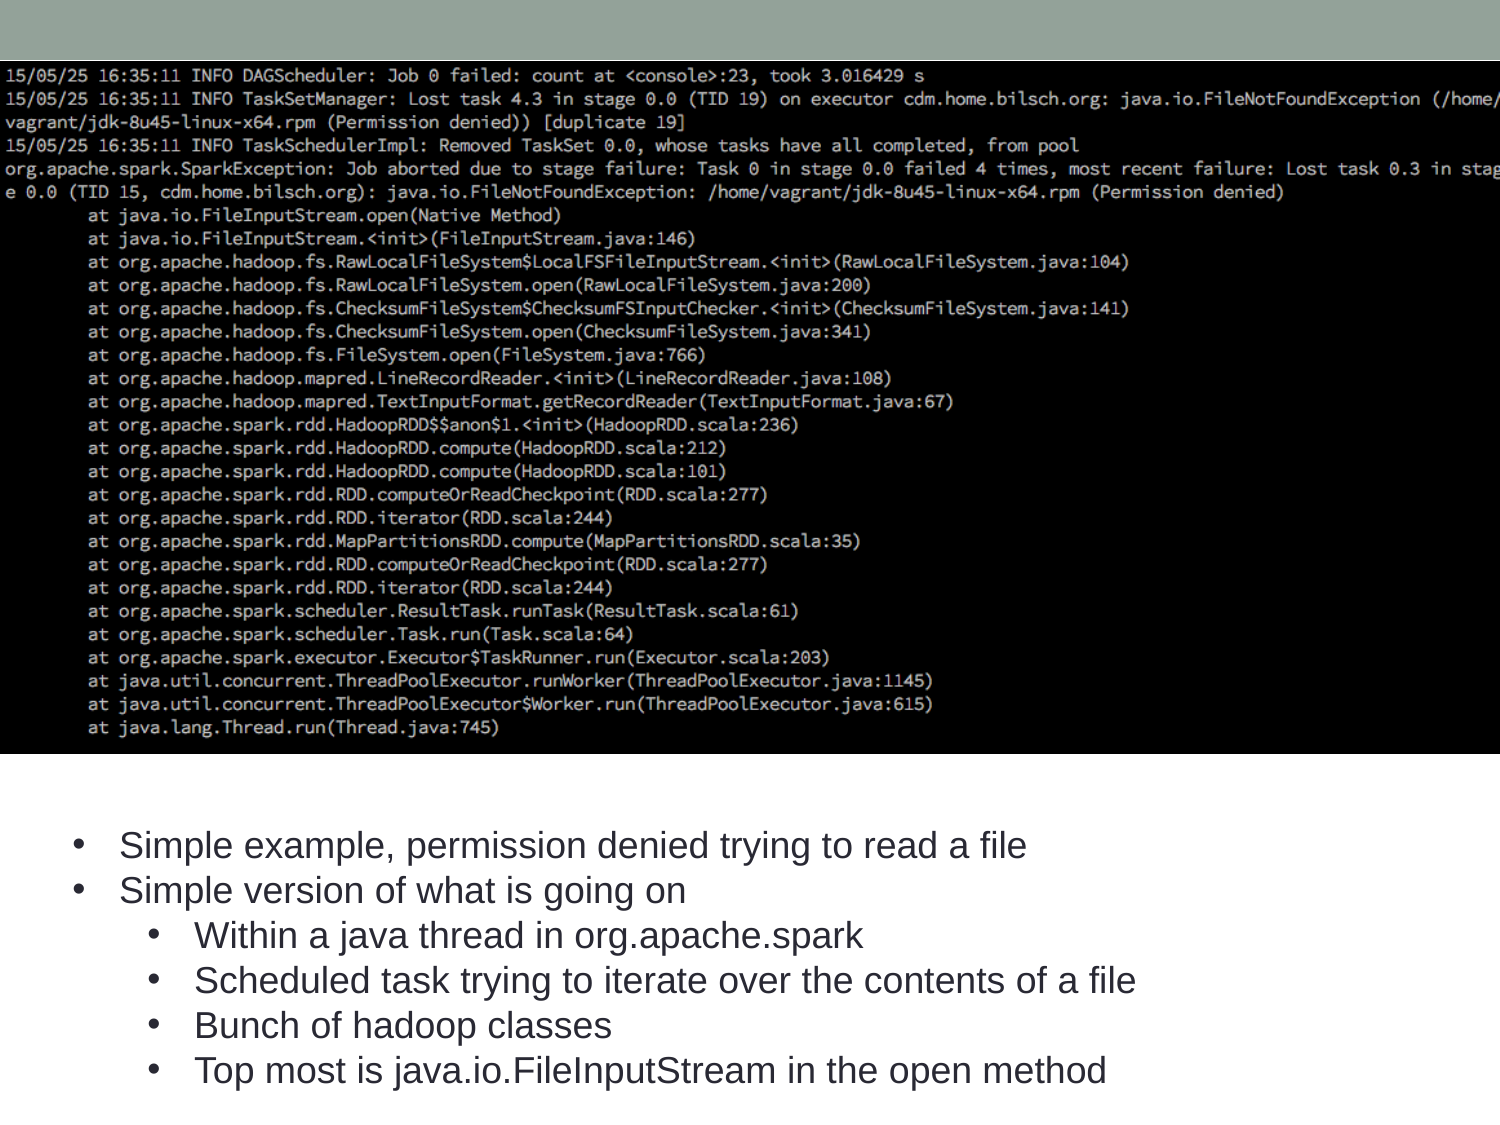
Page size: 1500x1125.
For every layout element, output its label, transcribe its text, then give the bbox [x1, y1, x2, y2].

picture [0, 61, 1500, 754]
text_box Simple example, permission denied trying to read a file Simple version of what is going on Within a java thread in org.apache.spark Scheduled task trying to iterate over the contents of a file Bunch of hadoop classes Top most is java.io.FileInputStream in the open method [57, 813, 1315, 1099]
